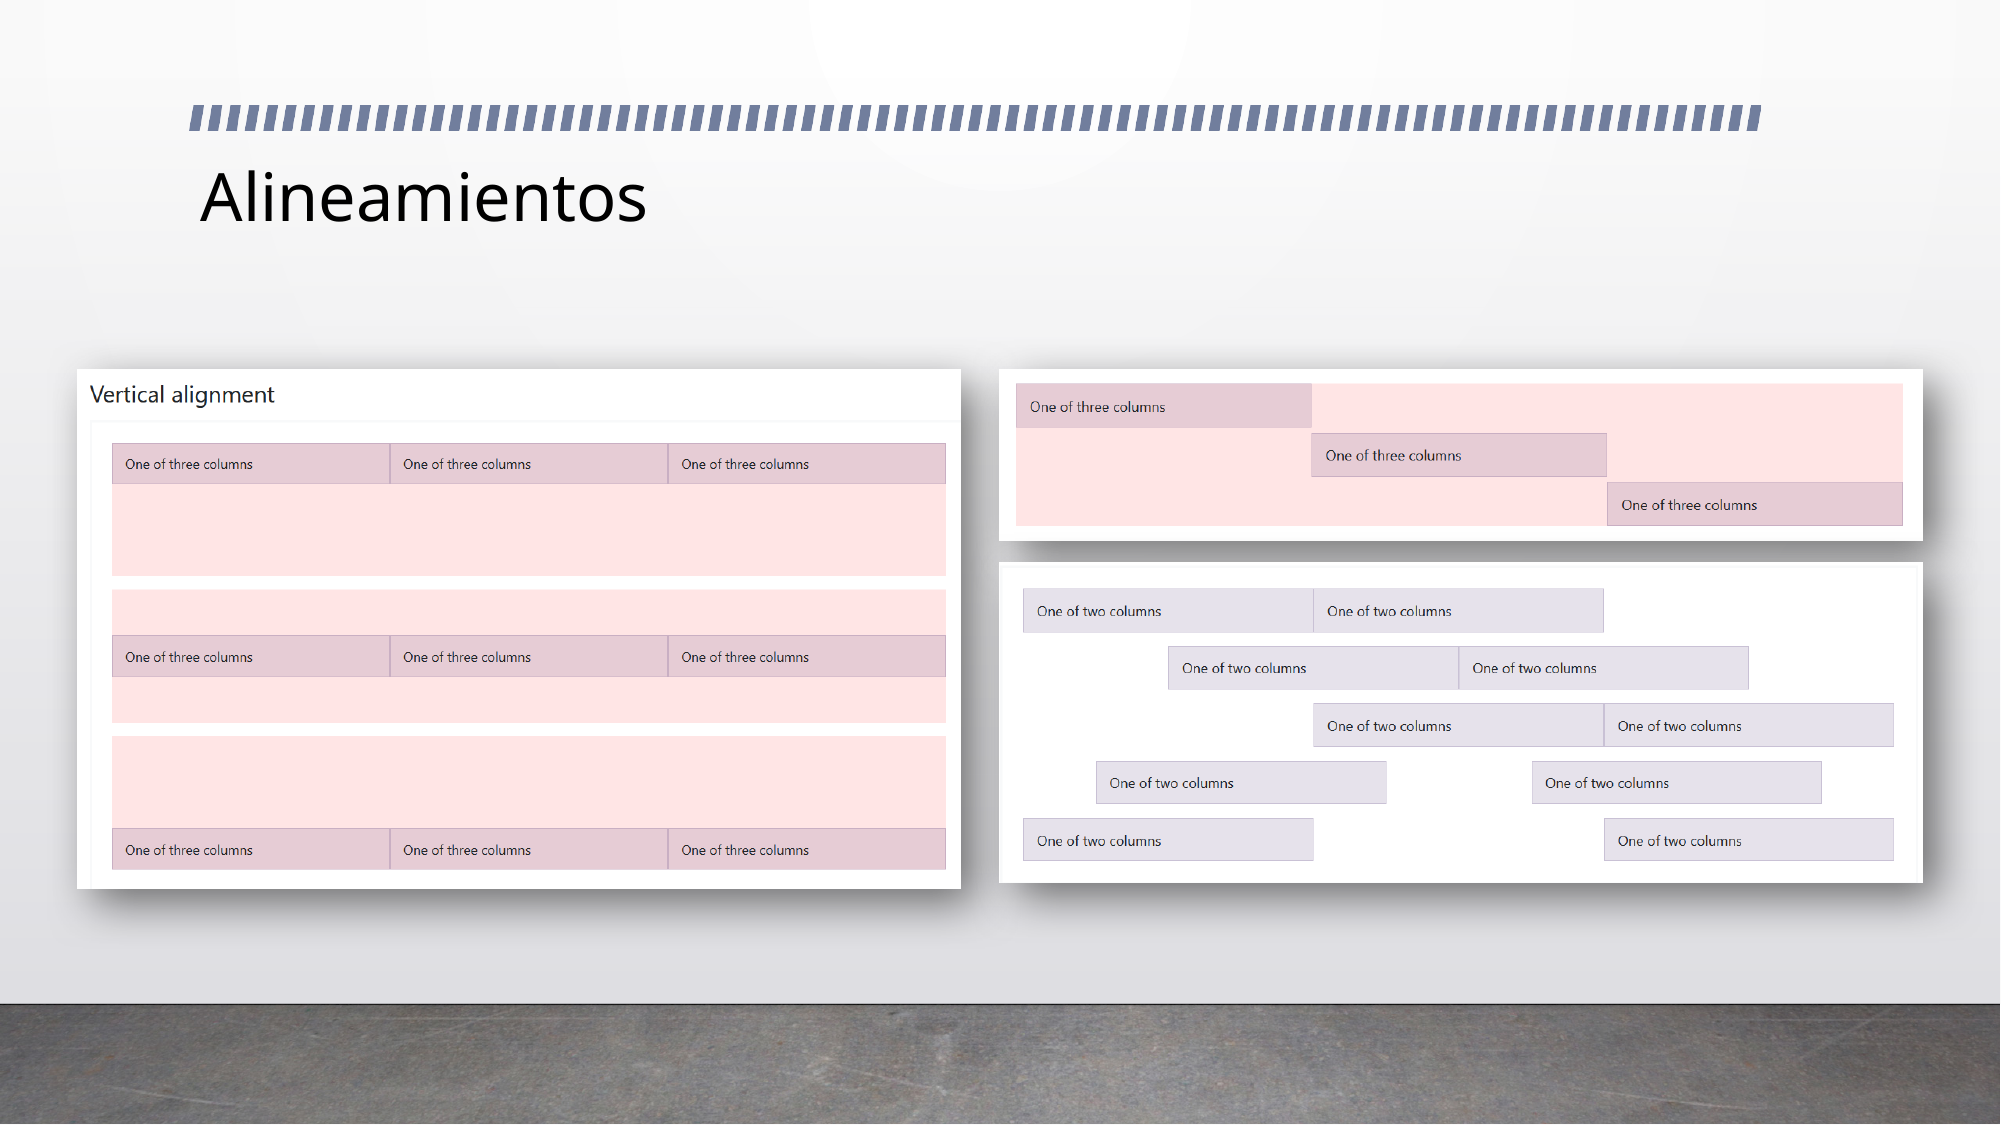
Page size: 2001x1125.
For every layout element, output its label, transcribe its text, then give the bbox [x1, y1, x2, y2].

picture [999, 562, 1923, 883]
picture [77, 369, 961, 889]
picture [999, 369, 1923, 541]
picture [0, 1004, 2000, 1124]
title Alineamientos [185, 156, 1761, 329]
